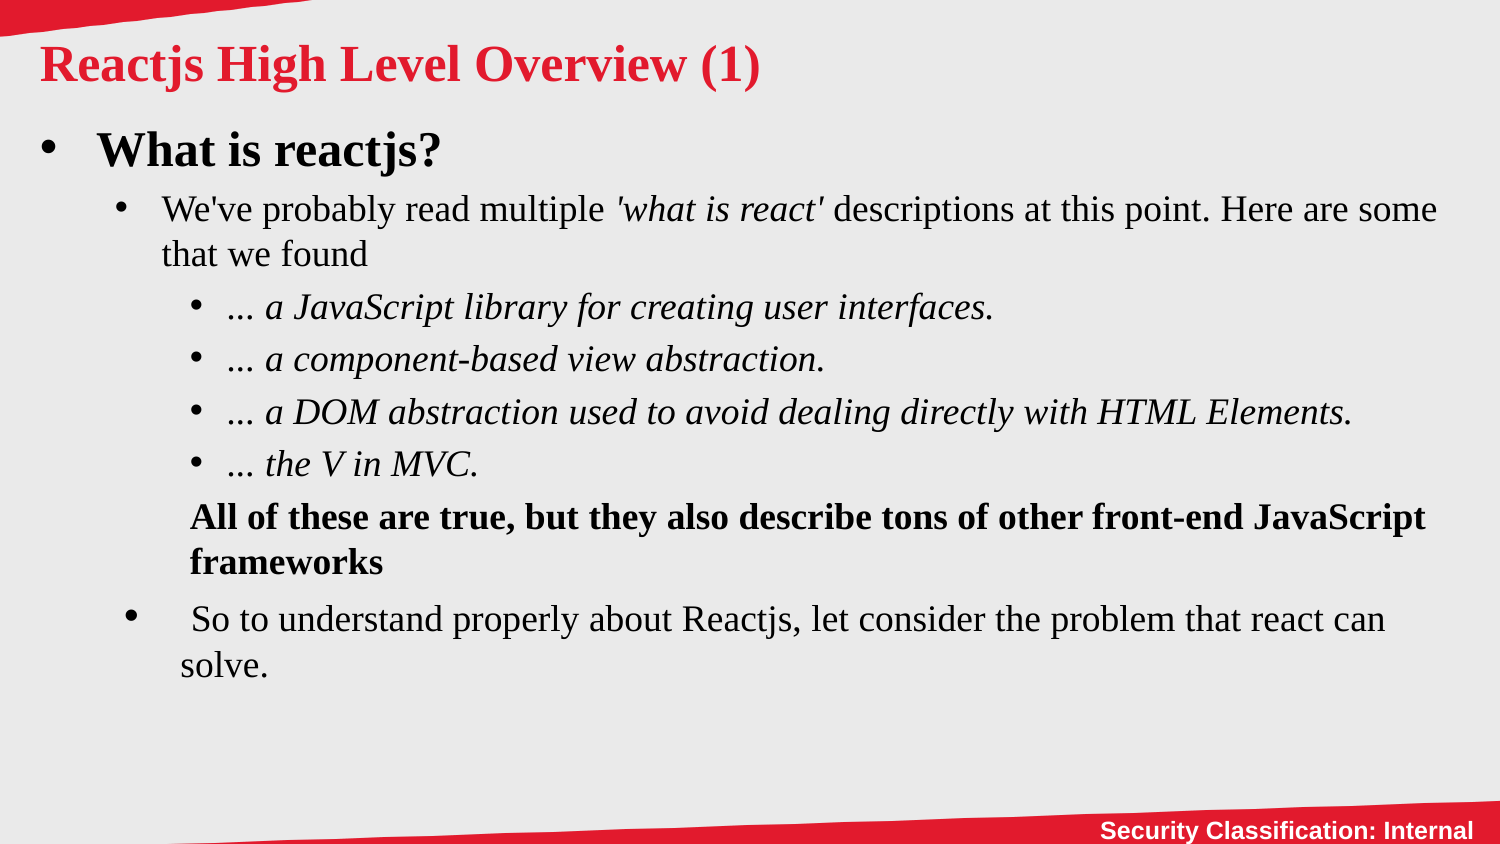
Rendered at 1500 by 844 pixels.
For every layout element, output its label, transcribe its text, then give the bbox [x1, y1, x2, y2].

list What is reactjs? We've probably read multiple 'what is react' descriptions at this point. Here are some that we found ... a JavaScript library for creating user interfaces. ... a component-based view abstraction. ... a DOM abstraction used to avoid dealing directly with HTML Elements. ... the V in MVC. All of these are true, but they also describe tons of other front-end JavaScript frameworks So to understand properly about Reactjs, let consider the problem that react can solve. [24, 109, 1475, 760]
title Reactjs High Level Overview (1) [24, 21, 1013, 96]
picture [0, 0, 1500, 844]
